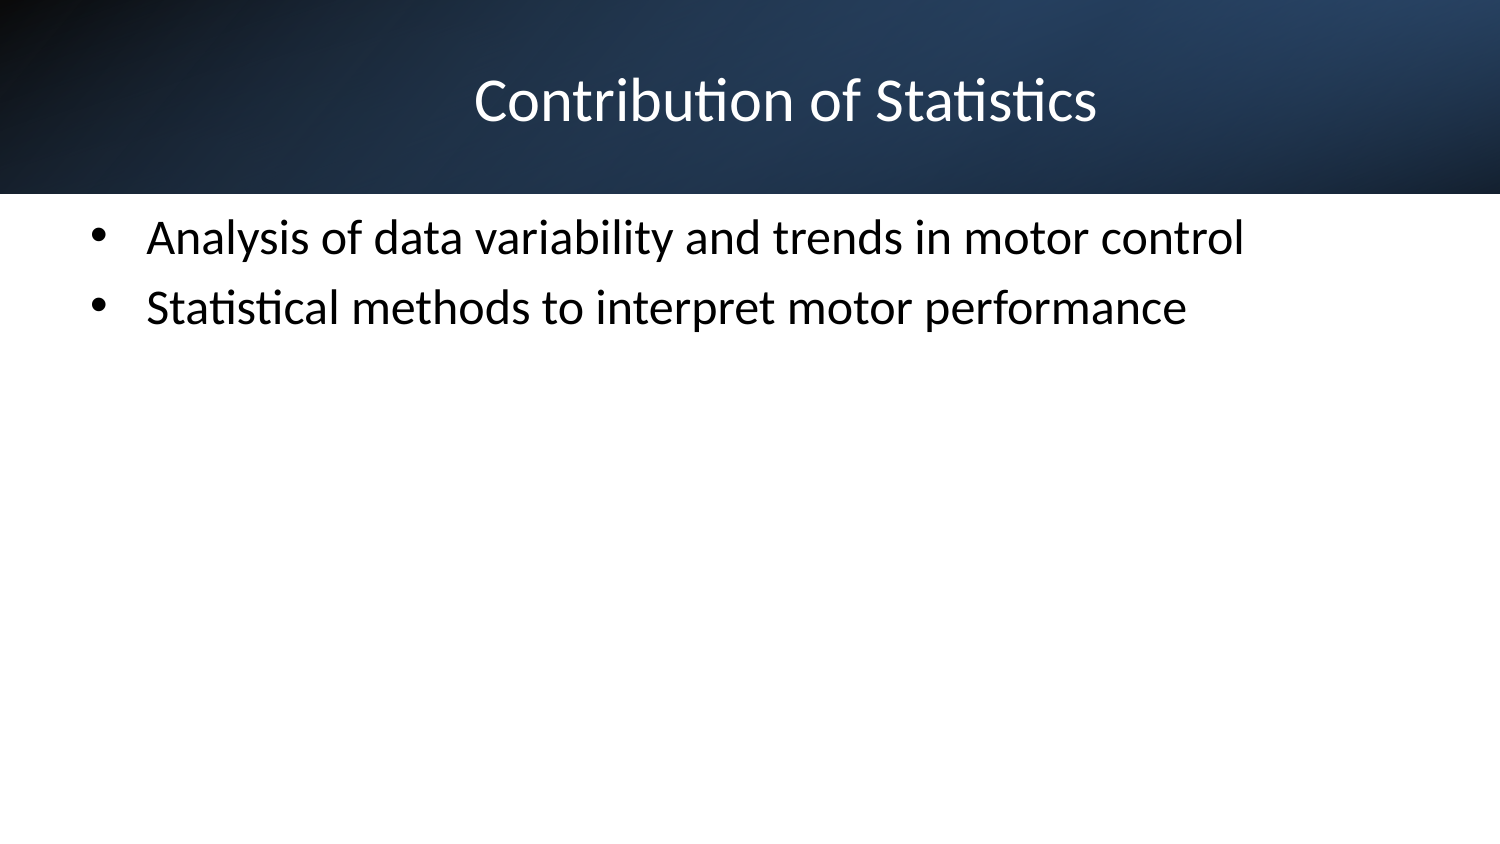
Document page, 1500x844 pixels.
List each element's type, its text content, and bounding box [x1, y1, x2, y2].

text_box [0, 196, 1500, 844]
title Contribution of Statistics [168, 42, 1405, 151]
text_box [0, 0, 1500, 196]
list Analysis of data variability and trends in motor control Statistical methods to interpret motor performance [75, 196, 1425, 391]
